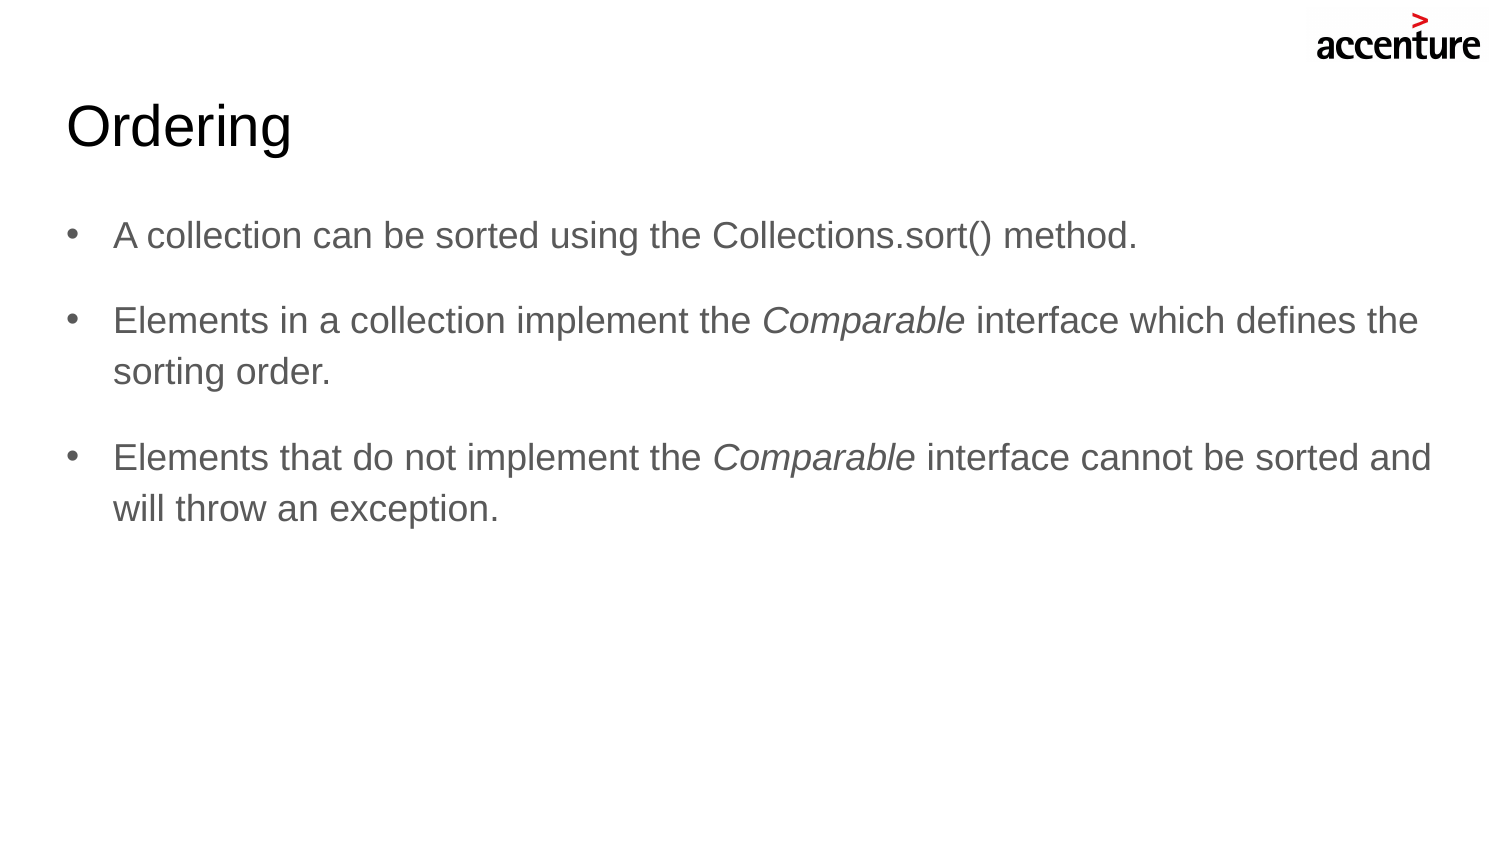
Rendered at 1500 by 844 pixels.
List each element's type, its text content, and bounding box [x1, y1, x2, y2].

picture [1306, 7, 1489, 62]
list A collection can be sorted using the Collections.sort() method. Elements in a collection implement the Comparable interface which defines the sorting order. Elements that do not implement the Comparable interface cannot be sorted and will throw an exception. [51, 189, 1449, 750]
title Ordering [51, 72, 1449, 167]
